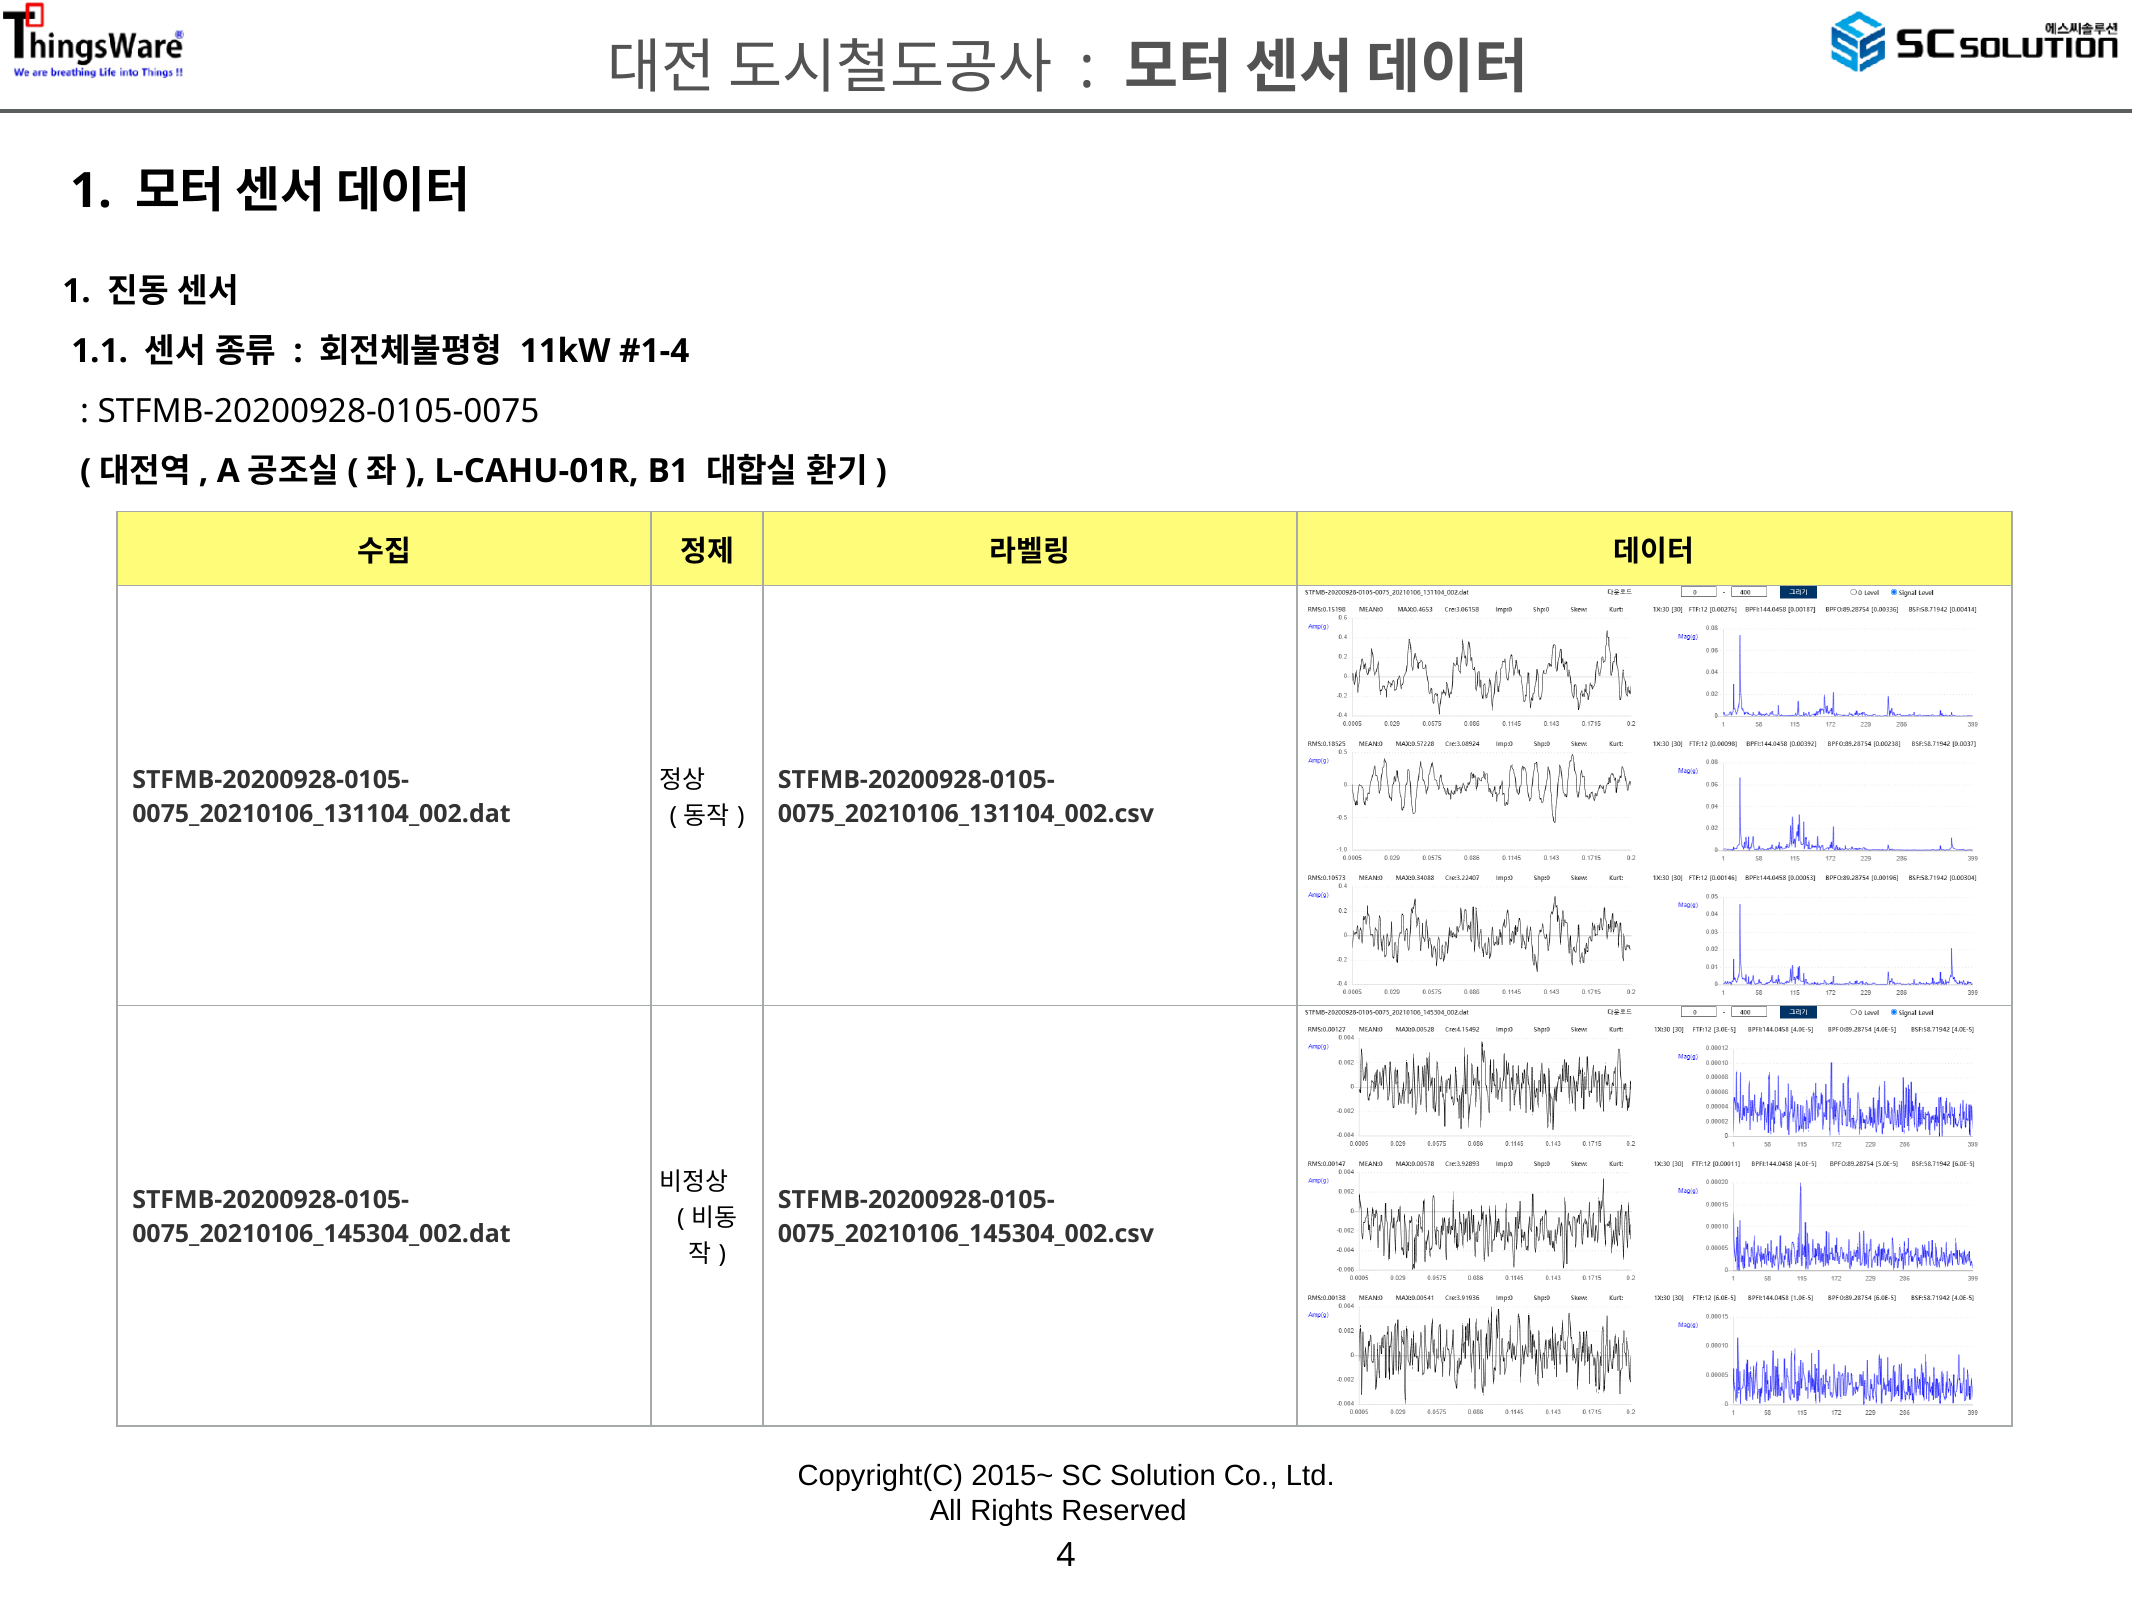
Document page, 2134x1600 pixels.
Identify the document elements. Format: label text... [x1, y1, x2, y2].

table_header 수집 [118, 512, 650, 585]
table_cell STFMB-20200928-0105-0075_20210106_131104_002.dat [118, 586, 650, 1005]
table_cell [1298, 1006, 2011, 1425]
slide_number 4 [1046, 1535, 1086, 1579]
text_box Copyright(C) 2015~ SC Solution Co., Ltd. All Rights Reserved [789, 1447, 1344, 1535]
table_header 라벨링 [764, 512, 1296, 585]
table_header 정제 [652, 512, 762, 585]
table_cell [1298, 586, 2011, 1005]
picture [0, 0, 191, 84]
table_cell STFMB-20200928-0105-0075_20210106_145304_002.dat [118, 1006, 650, 1425]
title 대전 도시철도공사 : 모터 센서 데이터 [0, 20, 2134, 109]
table_header 데이터 [1298, 512, 2011, 585]
table_cell STFMB-20200928-0105-0075_20210106_145304_002.csv [764, 1006, 1296, 1425]
picture [1812, 0, 2134, 84]
text_box 1. 모터 센서 데이터 [0, 138, 2134, 226]
table_cell 비정상 (비동작) [652, 1006, 762, 1425]
table_cell 정상 (동작) [652, 586, 762, 1005]
table_cell STFMB-20200928-0105-0075_20210106_131104_002.csv [764, 586, 1296, 1005]
text_box 1. 진동 센서 1.1. 센서 종류 : 회전체불평형 11kW #1-4 : STFMB-20200928-0105-0075 (대전역, A공조실(좌), L-CAHU-01R, B1 대합실 환기) [54, 240, 896, 497]
